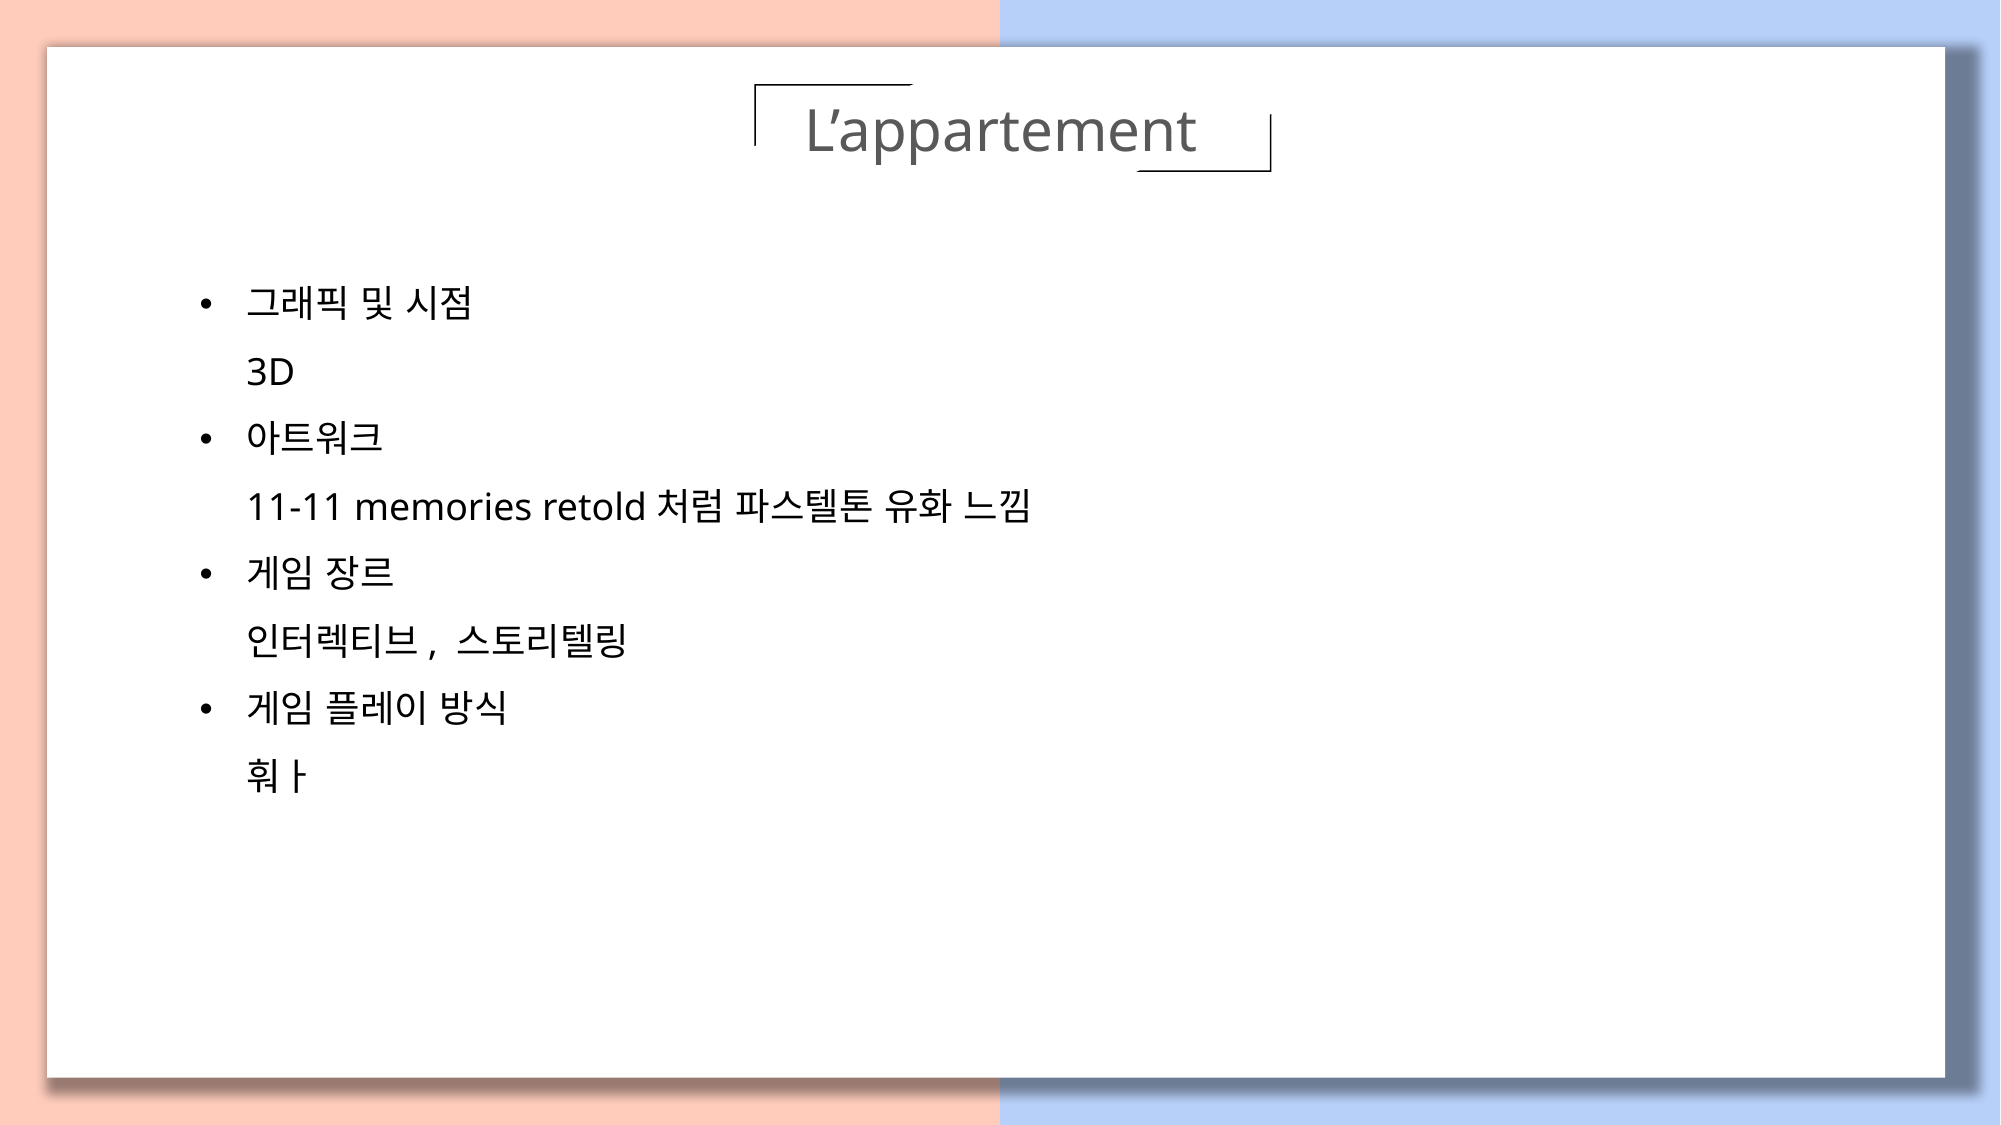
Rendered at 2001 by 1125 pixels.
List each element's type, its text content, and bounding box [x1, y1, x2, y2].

text_box L’appartement [781, 85, 1222, 171]
text_box [1135, 112, 1273, 173]
text_box 그래픽 및 시점 3D 아트워크 11-11 memories retold처럼 파스텔톤 유화 느낌 게임 장르 인터렉티브, 스토리텔링 게임 플레이 방식 훠ㅏ [184, 250, 1858, 806]
text_box [753, 83, 915, 148]
